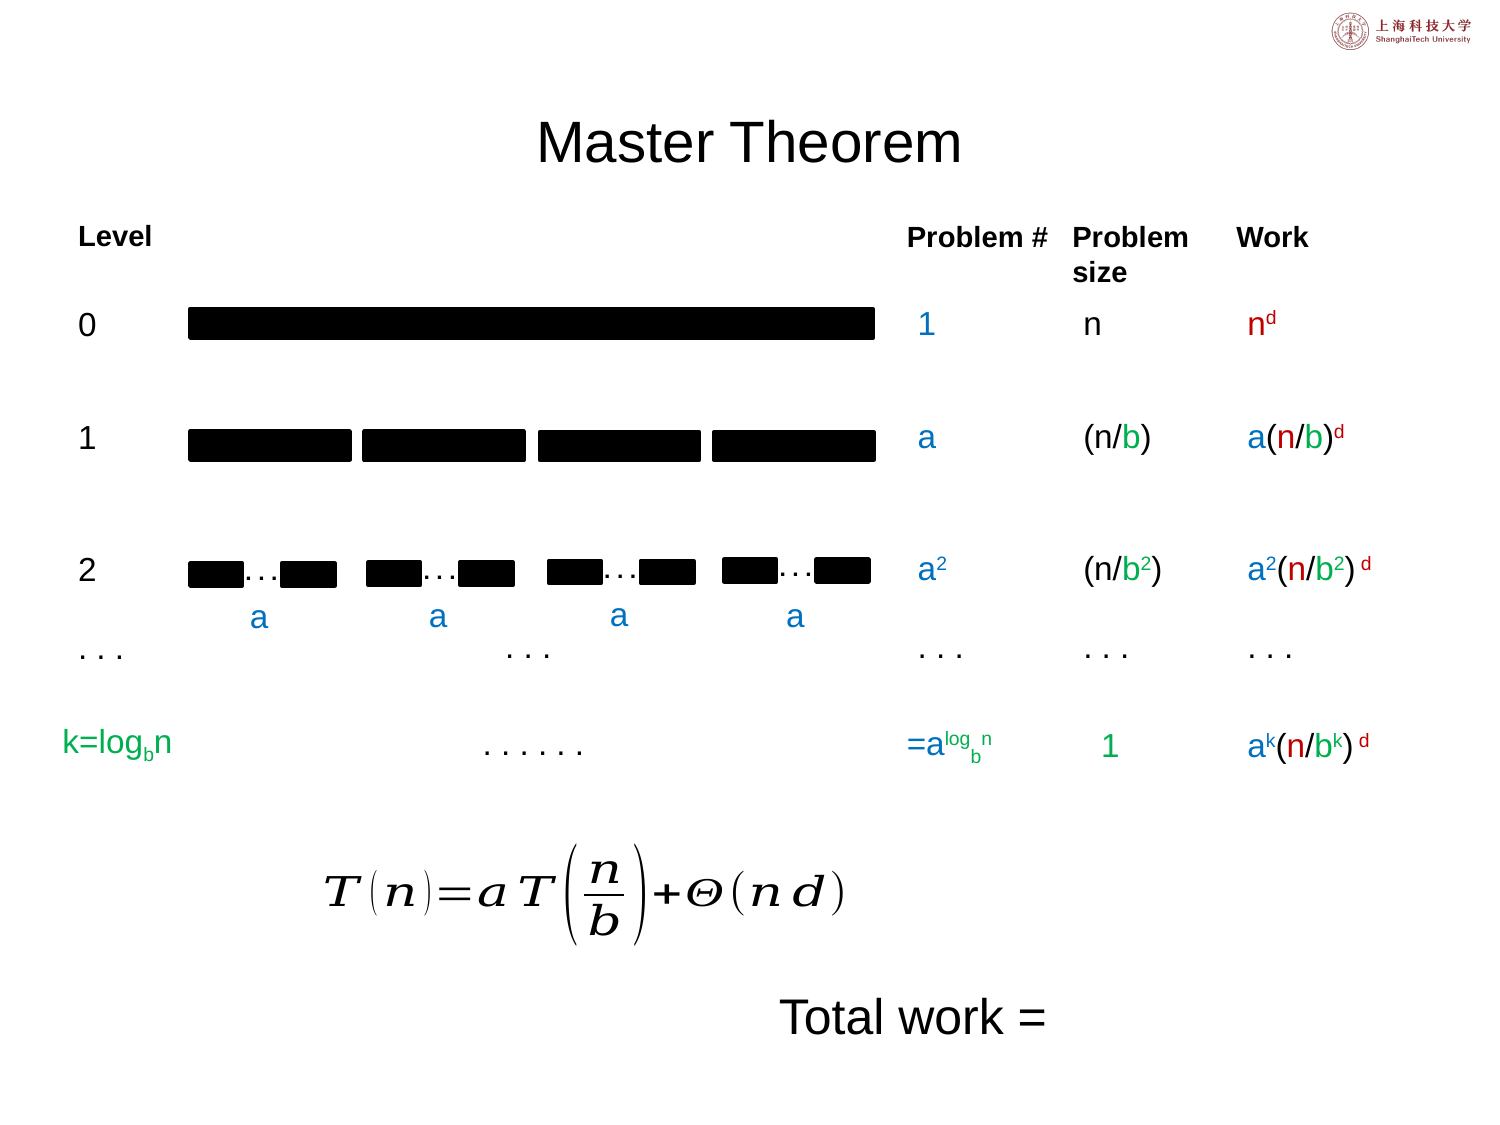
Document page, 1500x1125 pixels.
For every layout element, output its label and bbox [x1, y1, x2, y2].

text_box [467, 714, 658, 770]
text_box [891, 210, 1500, 773]
text_box [362, 429, 526, 462]
text_box [712, 430, 876, 462]
text_box [490, 547, 694, 673]
text_box [368, 548, 514, 642]
picture [1327, 0, 1478, 109]
title [74, 44, 1426, 233]
text_box [538, 430, 701, 462]
text_box [724, 545, 870, 642]
text_box [47, 209, 875, 769]
